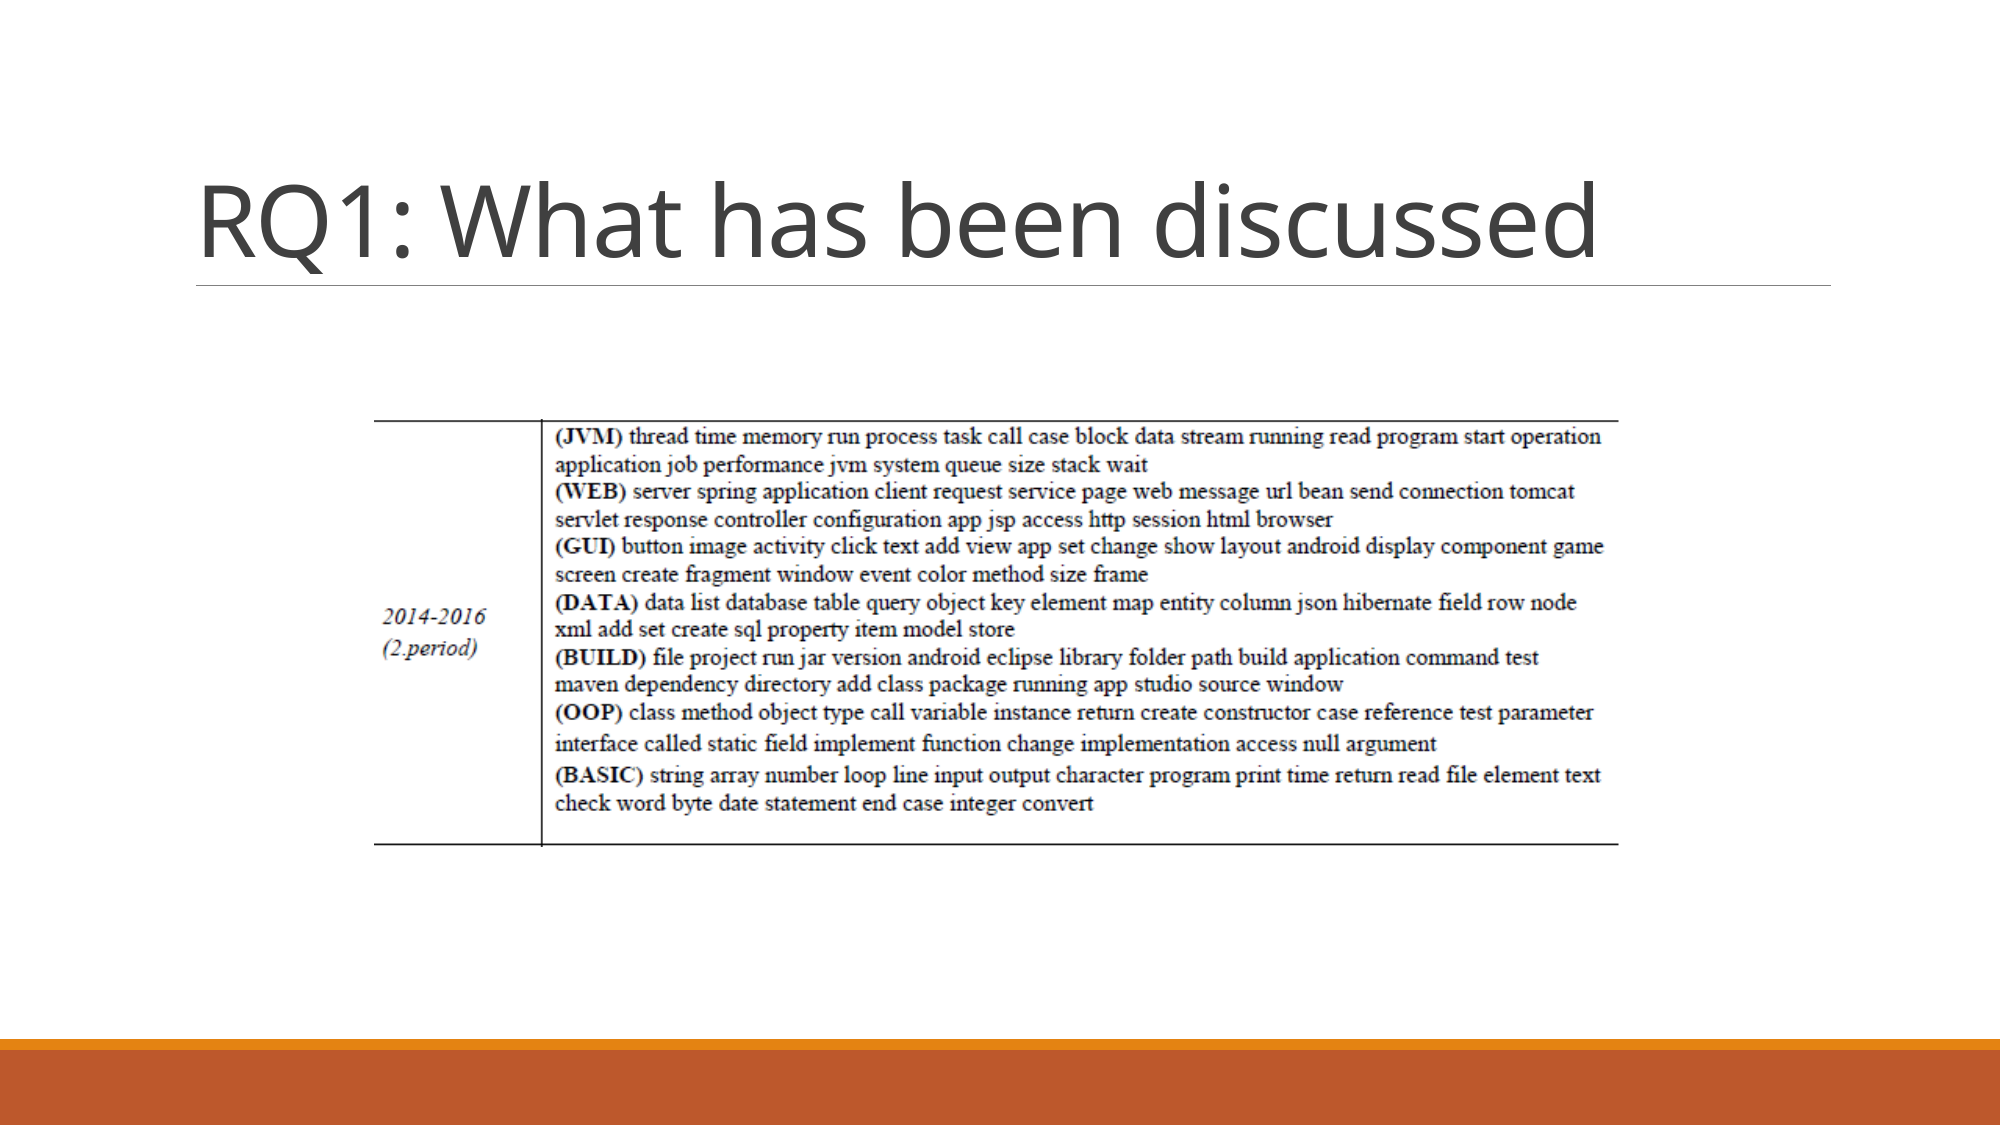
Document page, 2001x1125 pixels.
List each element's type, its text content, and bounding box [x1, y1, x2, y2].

title RQ1: What has been discussed [180, 47, 1830, 285]
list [373, 418, 1637, 847]
